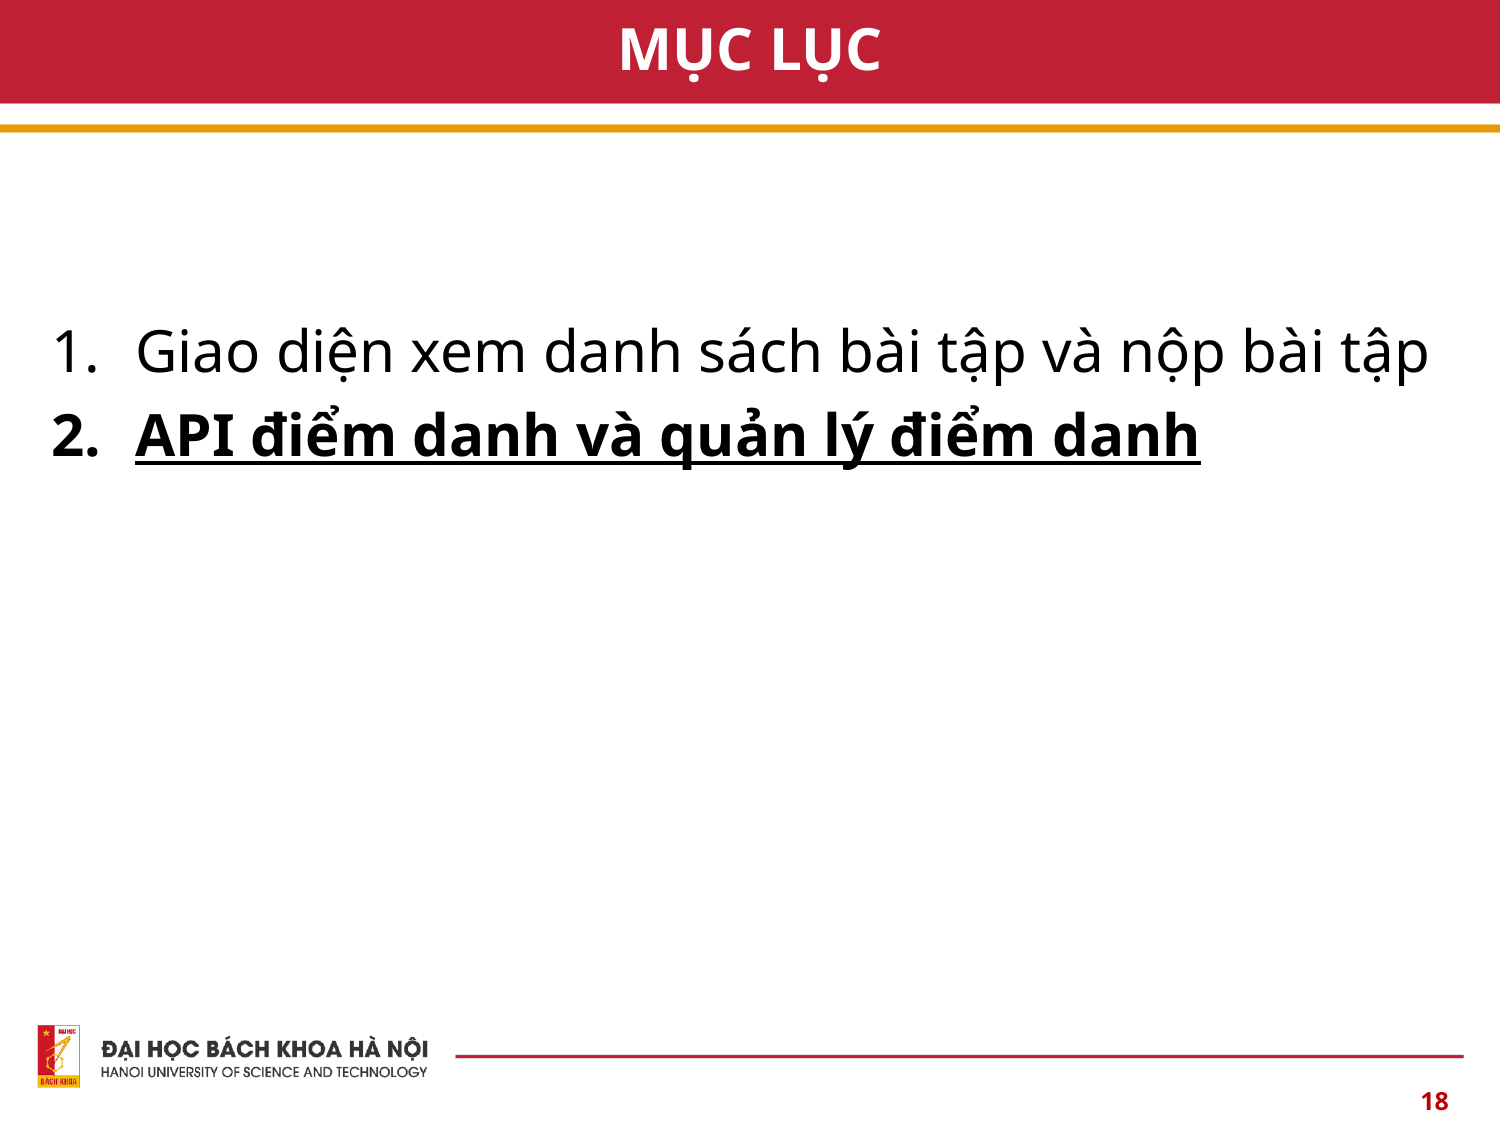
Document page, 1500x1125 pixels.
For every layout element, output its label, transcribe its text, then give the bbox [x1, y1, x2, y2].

title MỤC LỤC [38, 12, 1462, 87]
picture [0, 0, 1500, 1125]
list Giao diện xem danh sách bài tập và nộp bài tập API điểm danh và quản lý điểm danh [35, 314, 1464, 809]
slide_number ‹#› [1126, 1078, 1464, 1125]
